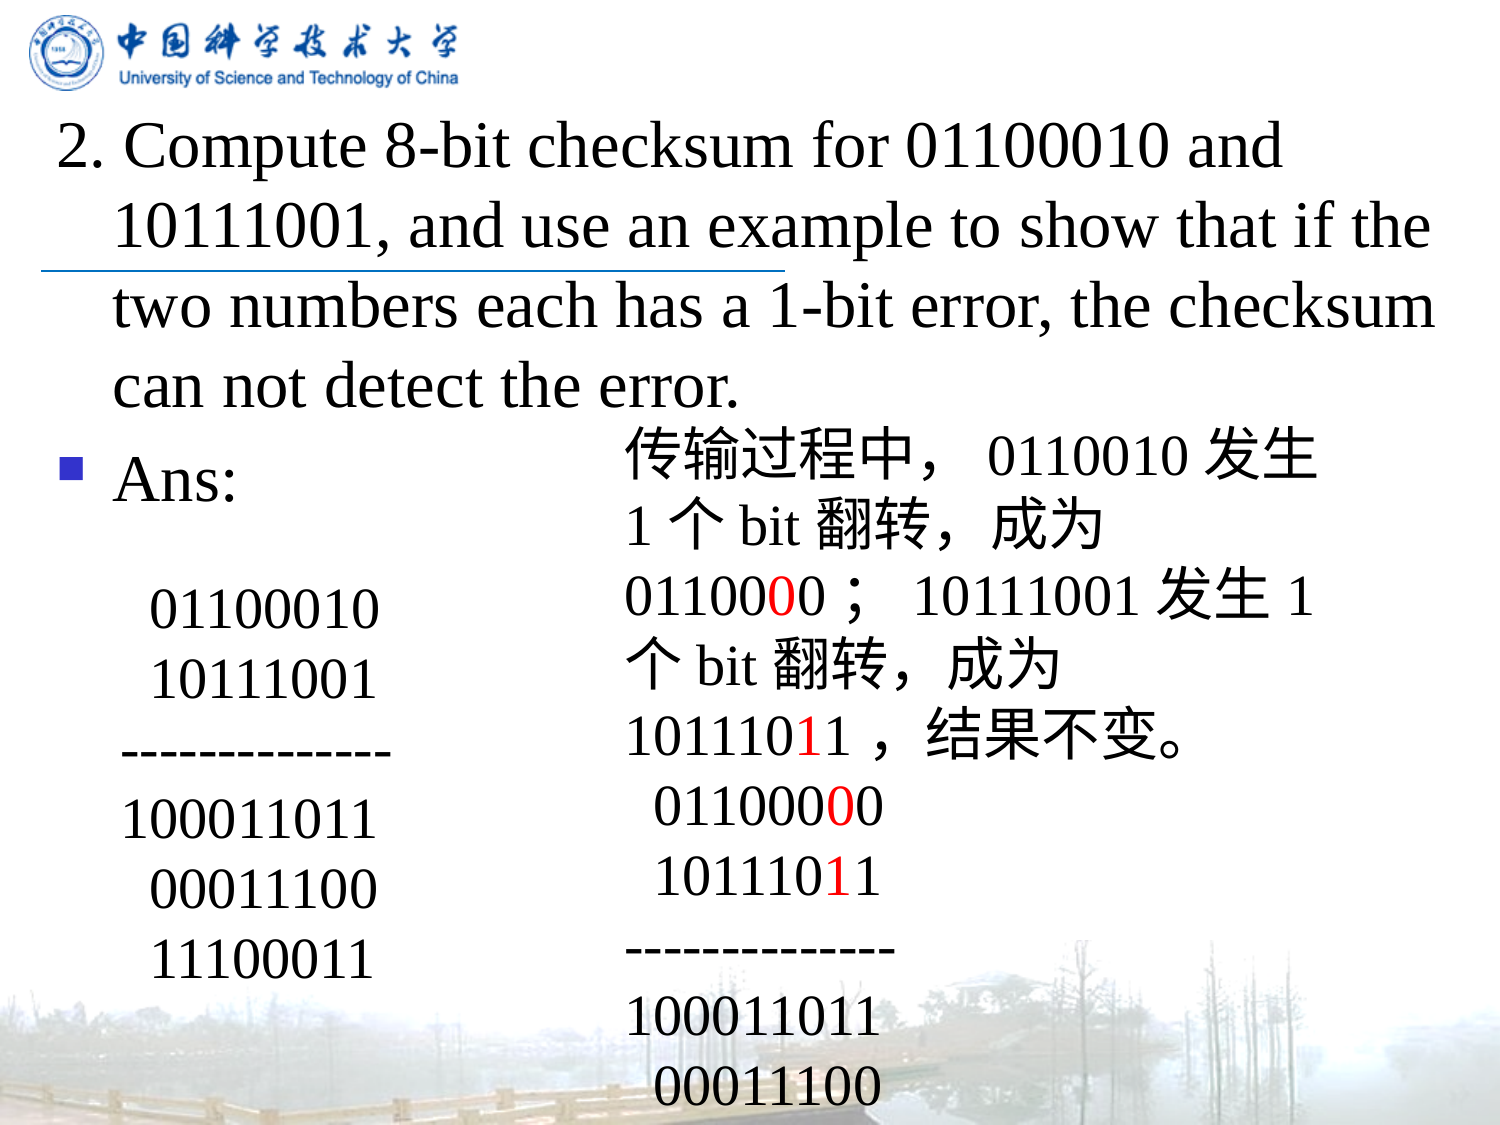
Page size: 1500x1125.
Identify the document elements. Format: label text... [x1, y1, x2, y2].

picture [29, 15, 461, 91]
list 2. Compute 8-bit checksum for 01100010 and 10111001, and use an example to show that if the two numbers each has a 1-bit error, the checksum can not detect the error. Ans: [40, 93, 1470, 1007]
text_box 01100010 10111001 -------------- 100011011 00011100 11100011 [105, 562, 609, 998]
text_box 传输过程中，0110010发生1个bit翻转，成为0110000；10111001发生1个bit翻转，成为10111011，结果不变。 01100000 10111011 -------------- 100011011 00011100 11100011 [609, 410, 1360, 1125]
